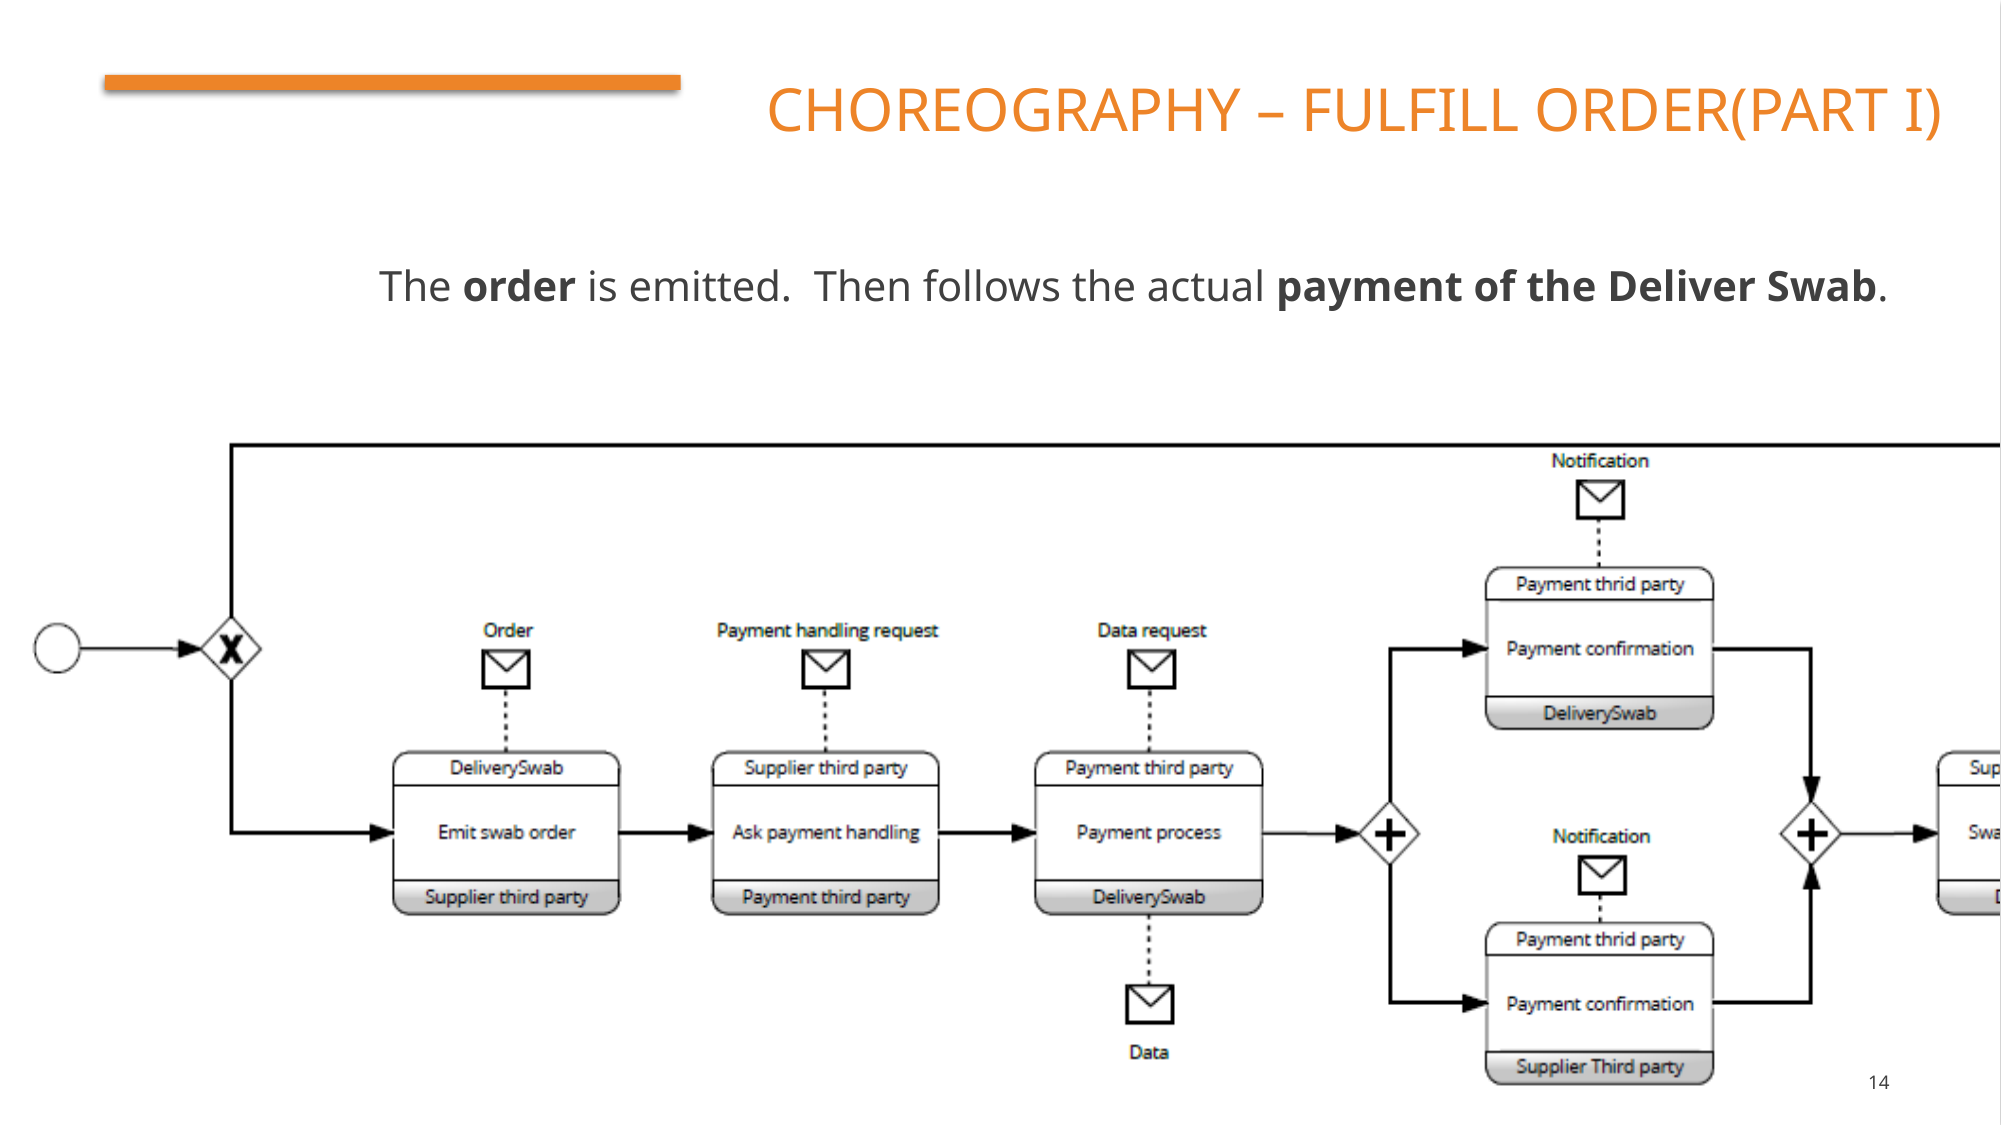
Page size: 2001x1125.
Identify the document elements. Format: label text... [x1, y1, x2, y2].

picture [15, 368, 2000, 1115]
title Choreography – fulfill order(part i) [742, 48, 1968, 151]
text_box The order is emitted. Then follows the actual payment of the Deliver Swab. [364, 151, 2000, 368]
